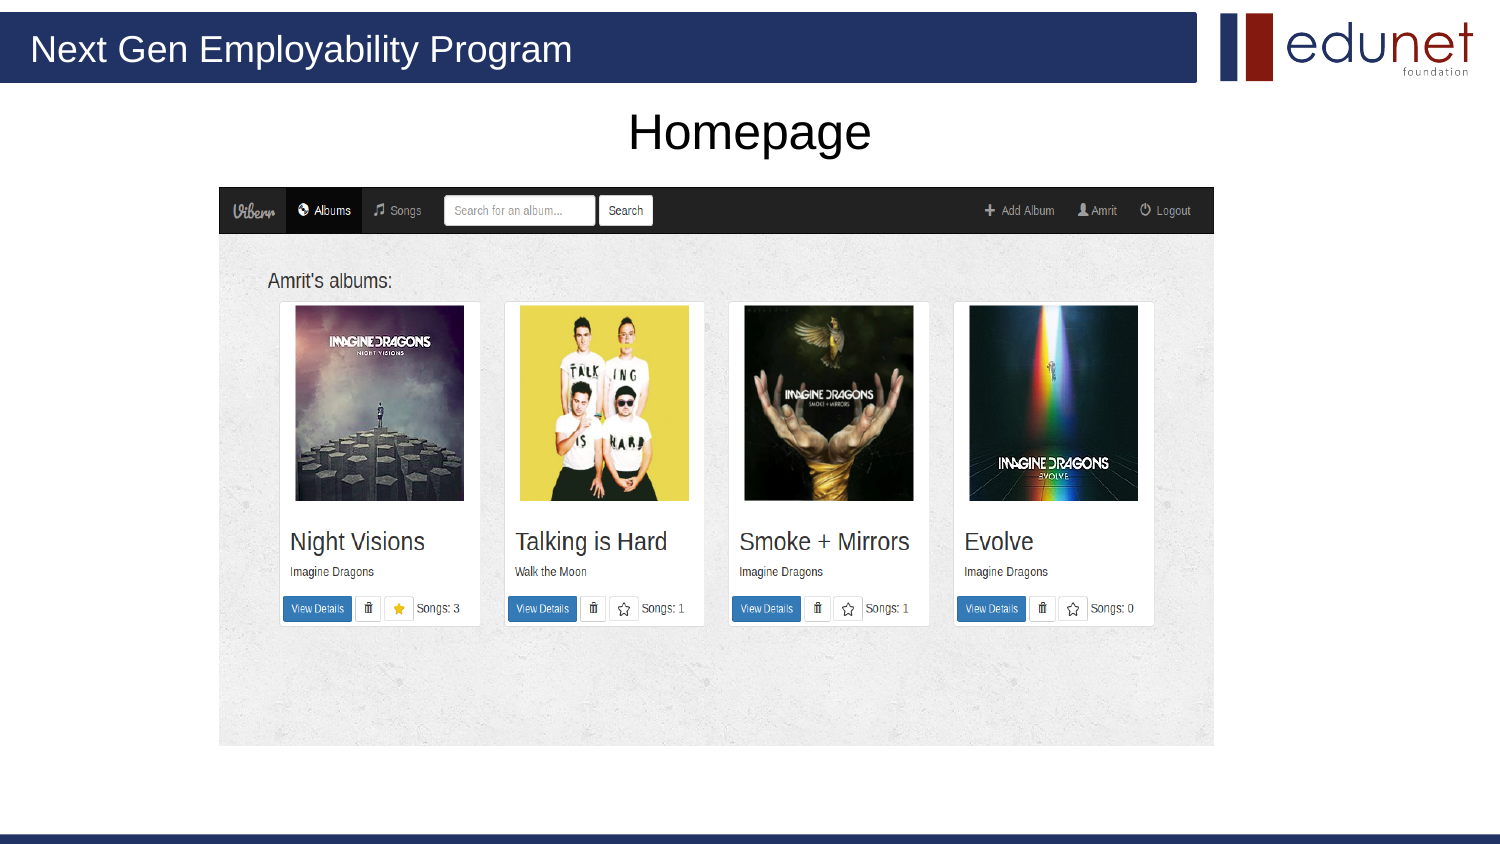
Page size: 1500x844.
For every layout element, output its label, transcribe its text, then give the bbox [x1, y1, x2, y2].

title Homepage [25, 100, 1475, 175]
picture [1279, 14, 1482, 83]
picture [218, 187, 1214, 747]
